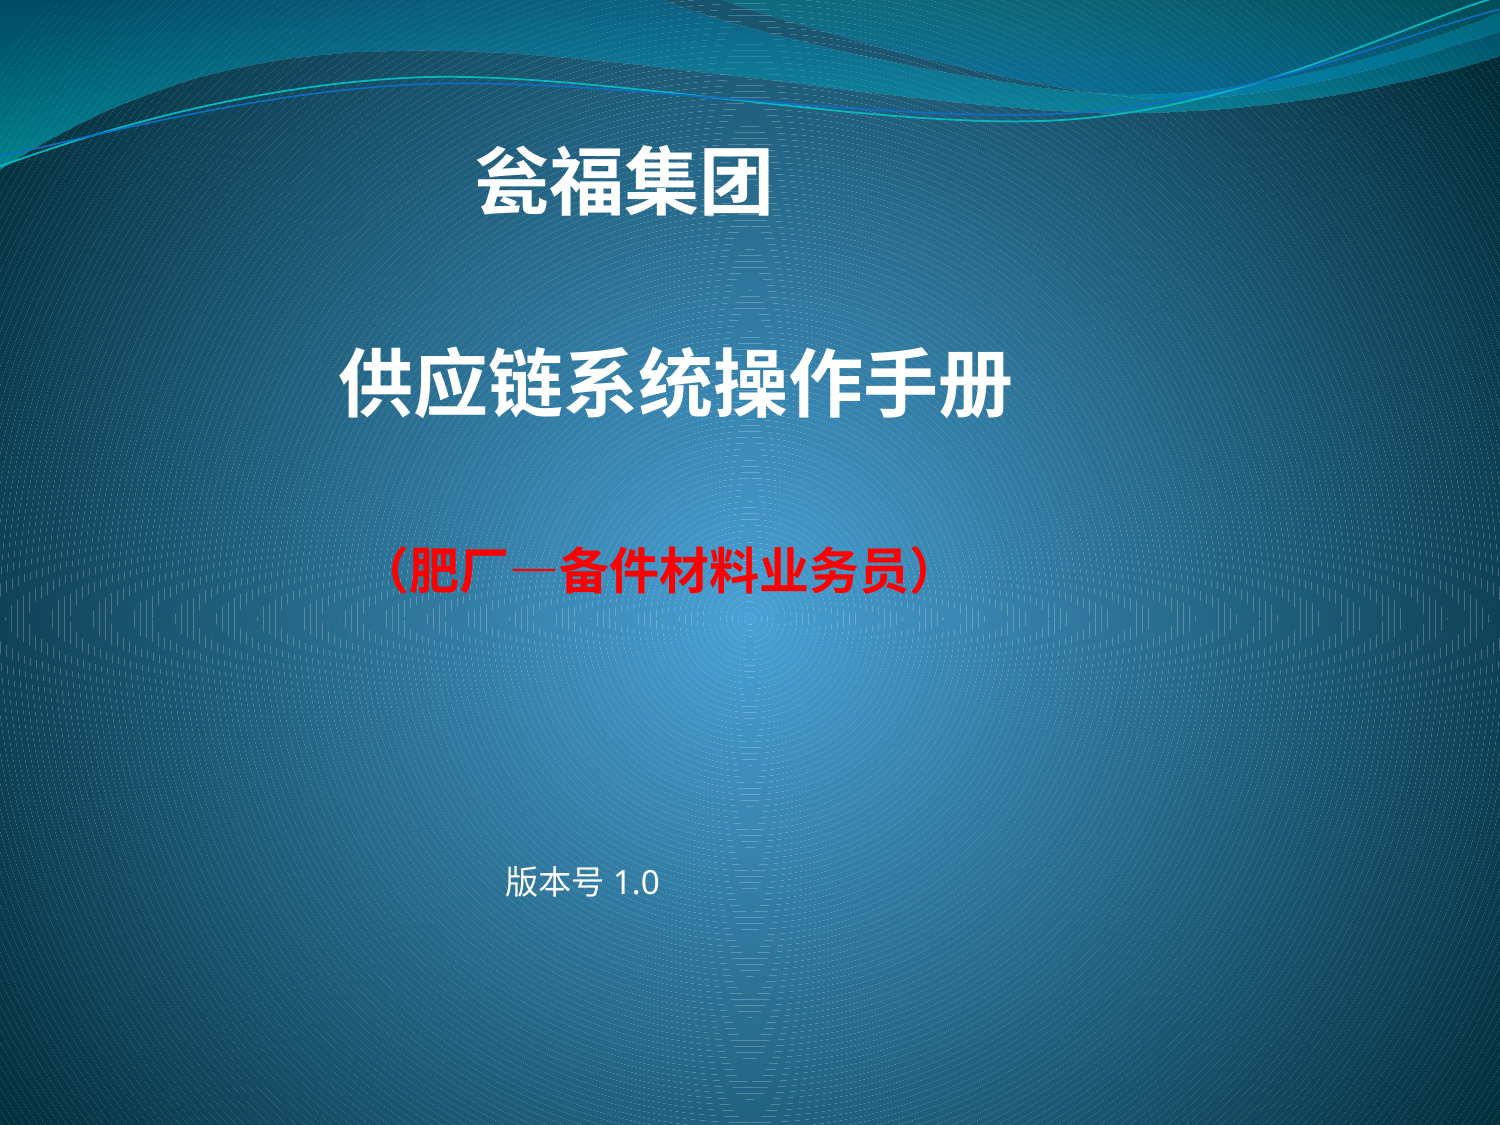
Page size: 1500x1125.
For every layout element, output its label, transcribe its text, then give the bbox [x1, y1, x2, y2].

text_box 瓮福集团 供应链系统操作手册 （肥厂—备件材料业务员） 版本号1.0 [152, 126, 1383, 999]
